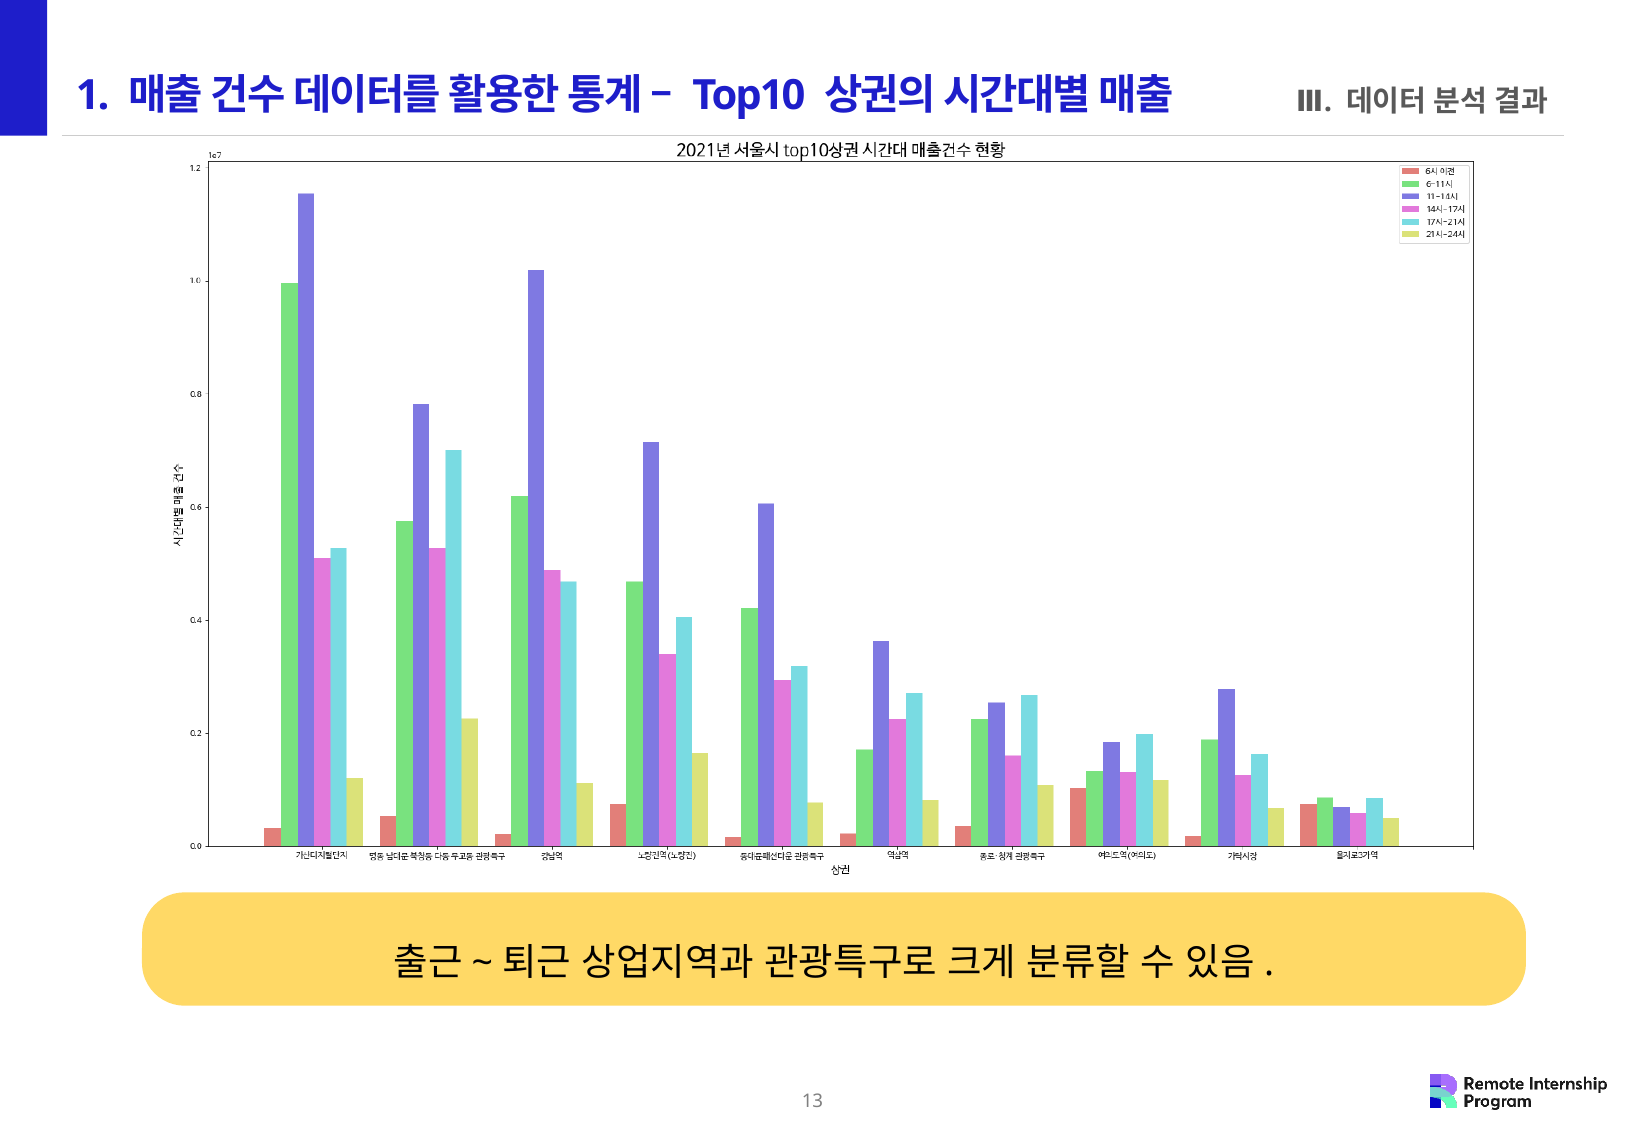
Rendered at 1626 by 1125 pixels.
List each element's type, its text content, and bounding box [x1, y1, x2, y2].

list Ⅲ. 데이터 분석 결과 [1048, 67, 1560, 137]
picture [1430, 1074, 1607, 1110]
text_box 출근~퇴근 상업지역과 관광특구로 크게 분류할 수 있음. [140, 891, 1528, 1007]
picture [168, 135, 1478, 881]
title 1. 매출 건수 데이터를 활용한 통계 – Top10 상권의 시간대별 매출 [61, 65, 1370, 124]
